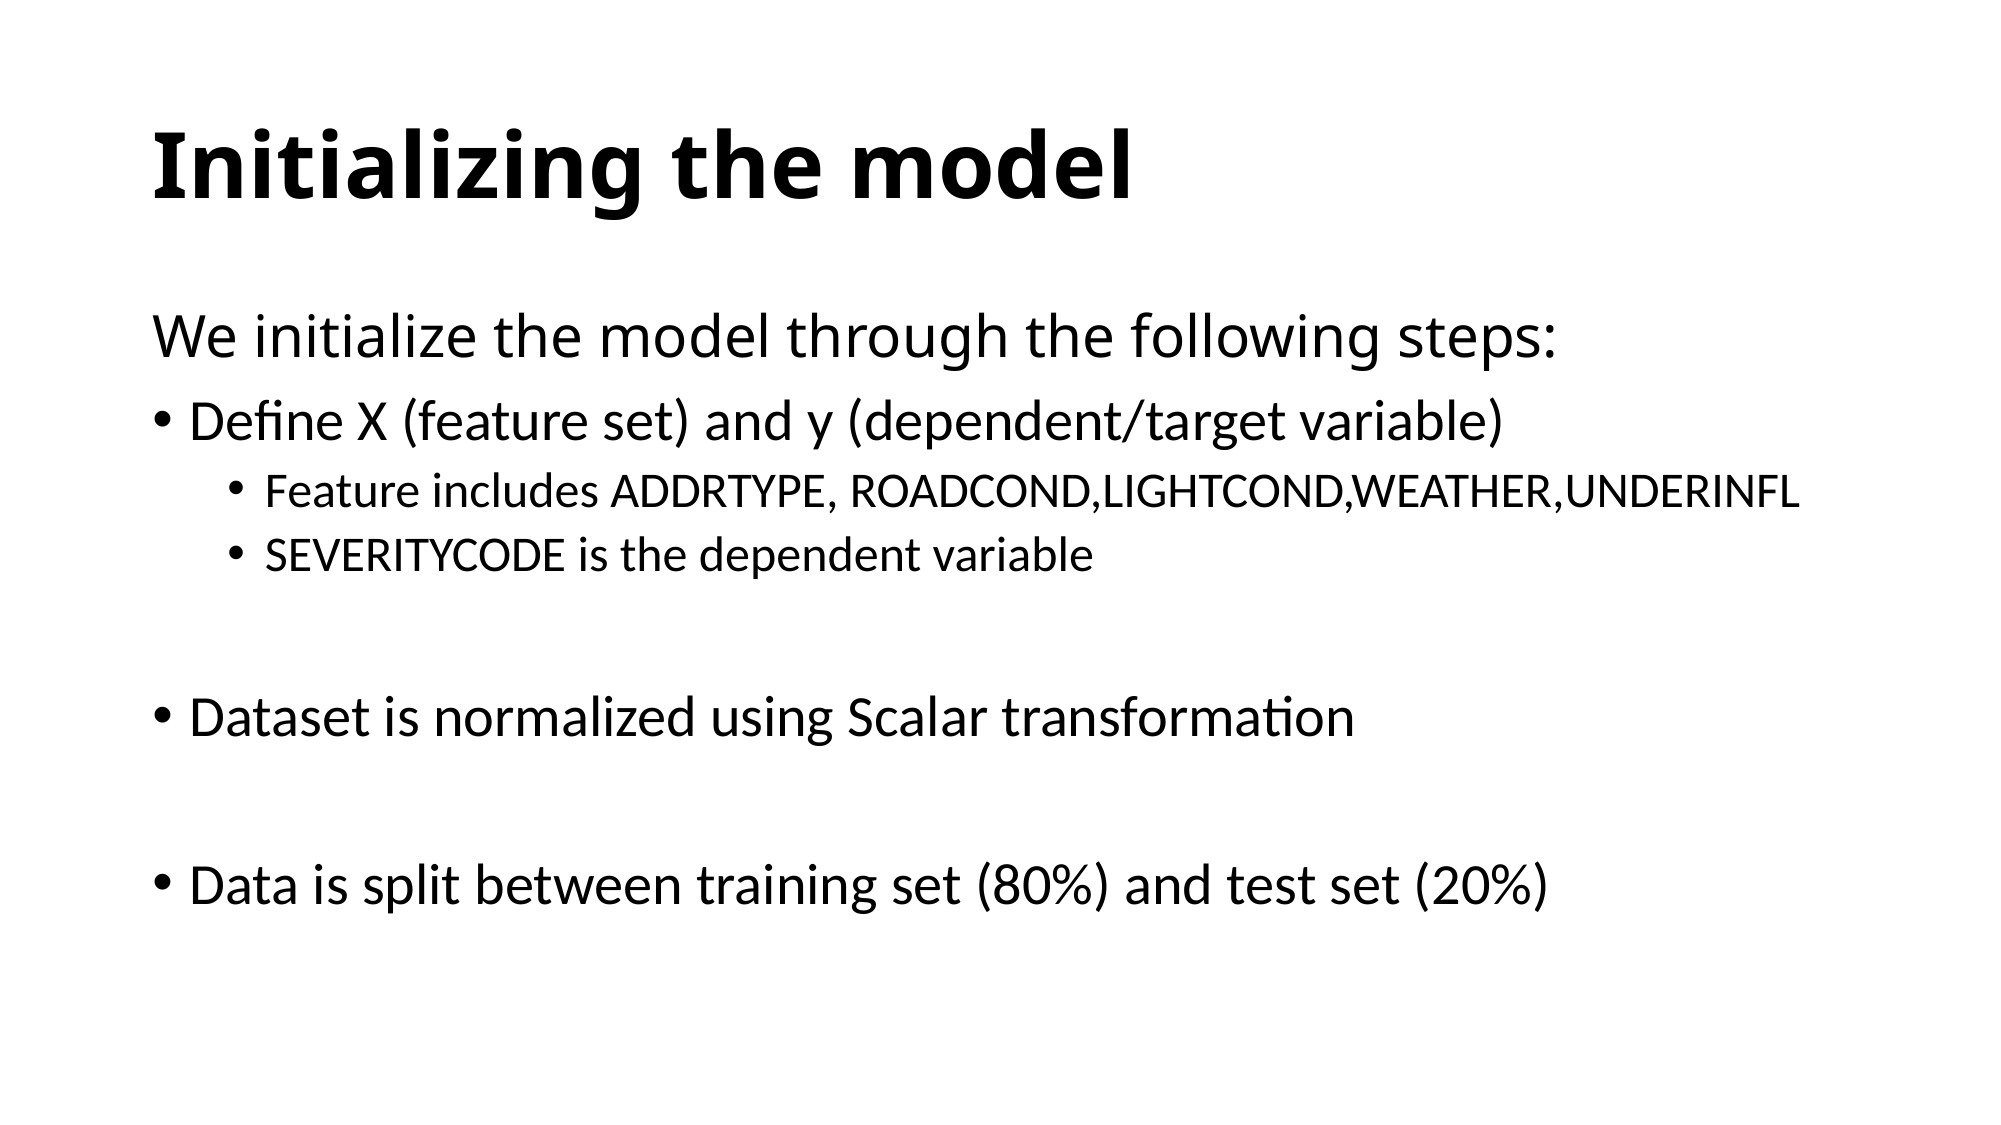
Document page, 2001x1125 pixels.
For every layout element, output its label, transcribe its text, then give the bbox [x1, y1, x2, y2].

title Initializing the model [137, 59, 1863, 278]
list We initialize the model through the following steps: Define X (feature set) and y (dependent/target variable) Feature includes ADDRTYPE, ROADCOND,LIGHTCOND,WEATHER,UNDERINFL SEVERITYCODE is the dependent variable Dataset is normalized using Scalar transformation Data is split between training set (80%) and test set (20%) [137, 299, 1863, 1014]
